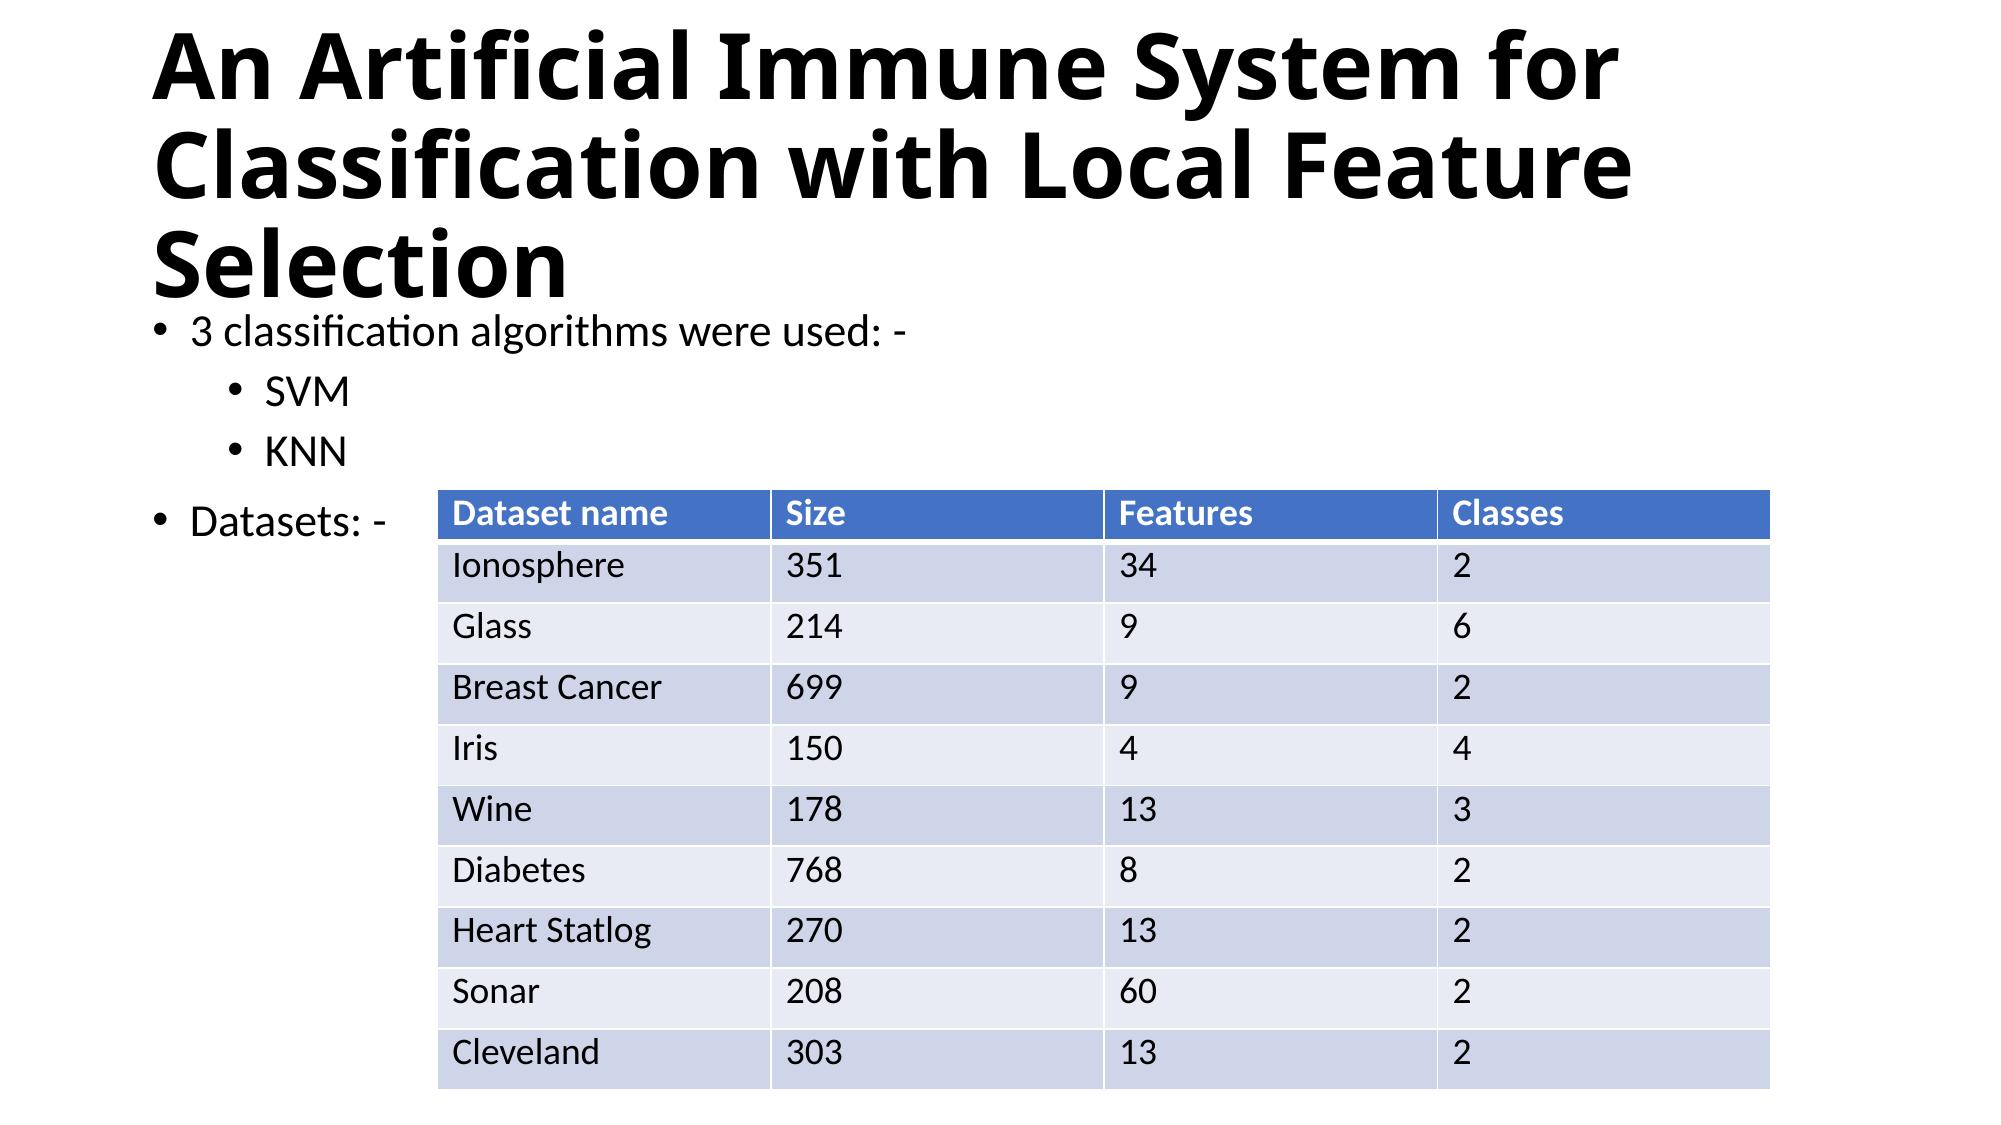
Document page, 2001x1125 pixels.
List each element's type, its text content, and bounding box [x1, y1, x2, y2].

table_cell 150 [772, 726, 1103, 785]
table_cell 351 [772, 545, 1103, 602]
table_cell 9 [1105, 604, 1437, 663]
table_cell 270 [772, 908, 1103, 967]
table_cell 214 [772, 604, 1103, 663]
table_cell Breast Cancer [438, 665, 770, 724]
table_cell 6 [1438, 604, 1770, 663]
table_cell Ionosphere [438, 545, 770, 602]
table_cell 13 [1105, 786, 1437, 845]
table_cell 8 [1105, 847, 1437, 906]
table_cell 2 [1438, 545, 1770, 602]
table_cell 4 [1105, 726, 1437, 785]
table_header Features [1105, 490, 1437, 539]
table_cell 34 [1105, 545, 1437, 602]
table_cell Heart Statlog [438, 908, 770, 967]
table_cell 768 [772, 847, 1103, 906]
table_header Size [772, 490, 1103, 539]
table_cell 303 [772, 1030, 1103, 1089]
table_cell 2 [1438, 847, 1770, 906]
title An Artificial Immune System for Classification with Local Feature Selection [137, 59, 1863, 278]
table_cell Glass [438, 604, 770, 663]
table_cell Diabetes [438, 847, 770, 906]
table_cell 4 [1438, 726, 1770, 785]
table_cell Iris [438, 726, 770, 785]
table_cell 3 [1438, 786, 1770, 845]
table_cell 208 [772, 969, 1103, 1028]
table_cell 13 [1105, 1030, 1437, 1089]
table_cell Wine [438, 786, 770, 845]
table_cell Sonar [438, 969, 770, 1028]
table_cell 2 [1438, 665, 1770, 724]
table_cell 2 [1438, 1030, 1770, 1089]
table_cell 699 [772, 665, 1103, 724]
table_header Dataset name [438, 490, 770, 539]
table_cell 2 [1438, 908, 1770, 967]
list 3 classification algorithms were used: - SVM KNN Datasets: - [137, 299, 1863, 1014]
table_cell 9 [1105, 665, 1437, 724]
table_cell 2 [1438, 969, 1770, 1028]
table_header Classes [1438, 490, 1770, 539]
table_cell 13 [1105, 908, 1437, 967]
table_cell 178 [772, 786, 1103, 845]
table_cell 60 [1105, 969, 1437, 1028]
table_cell Cleveland [438, 1030, 770, 1089]
